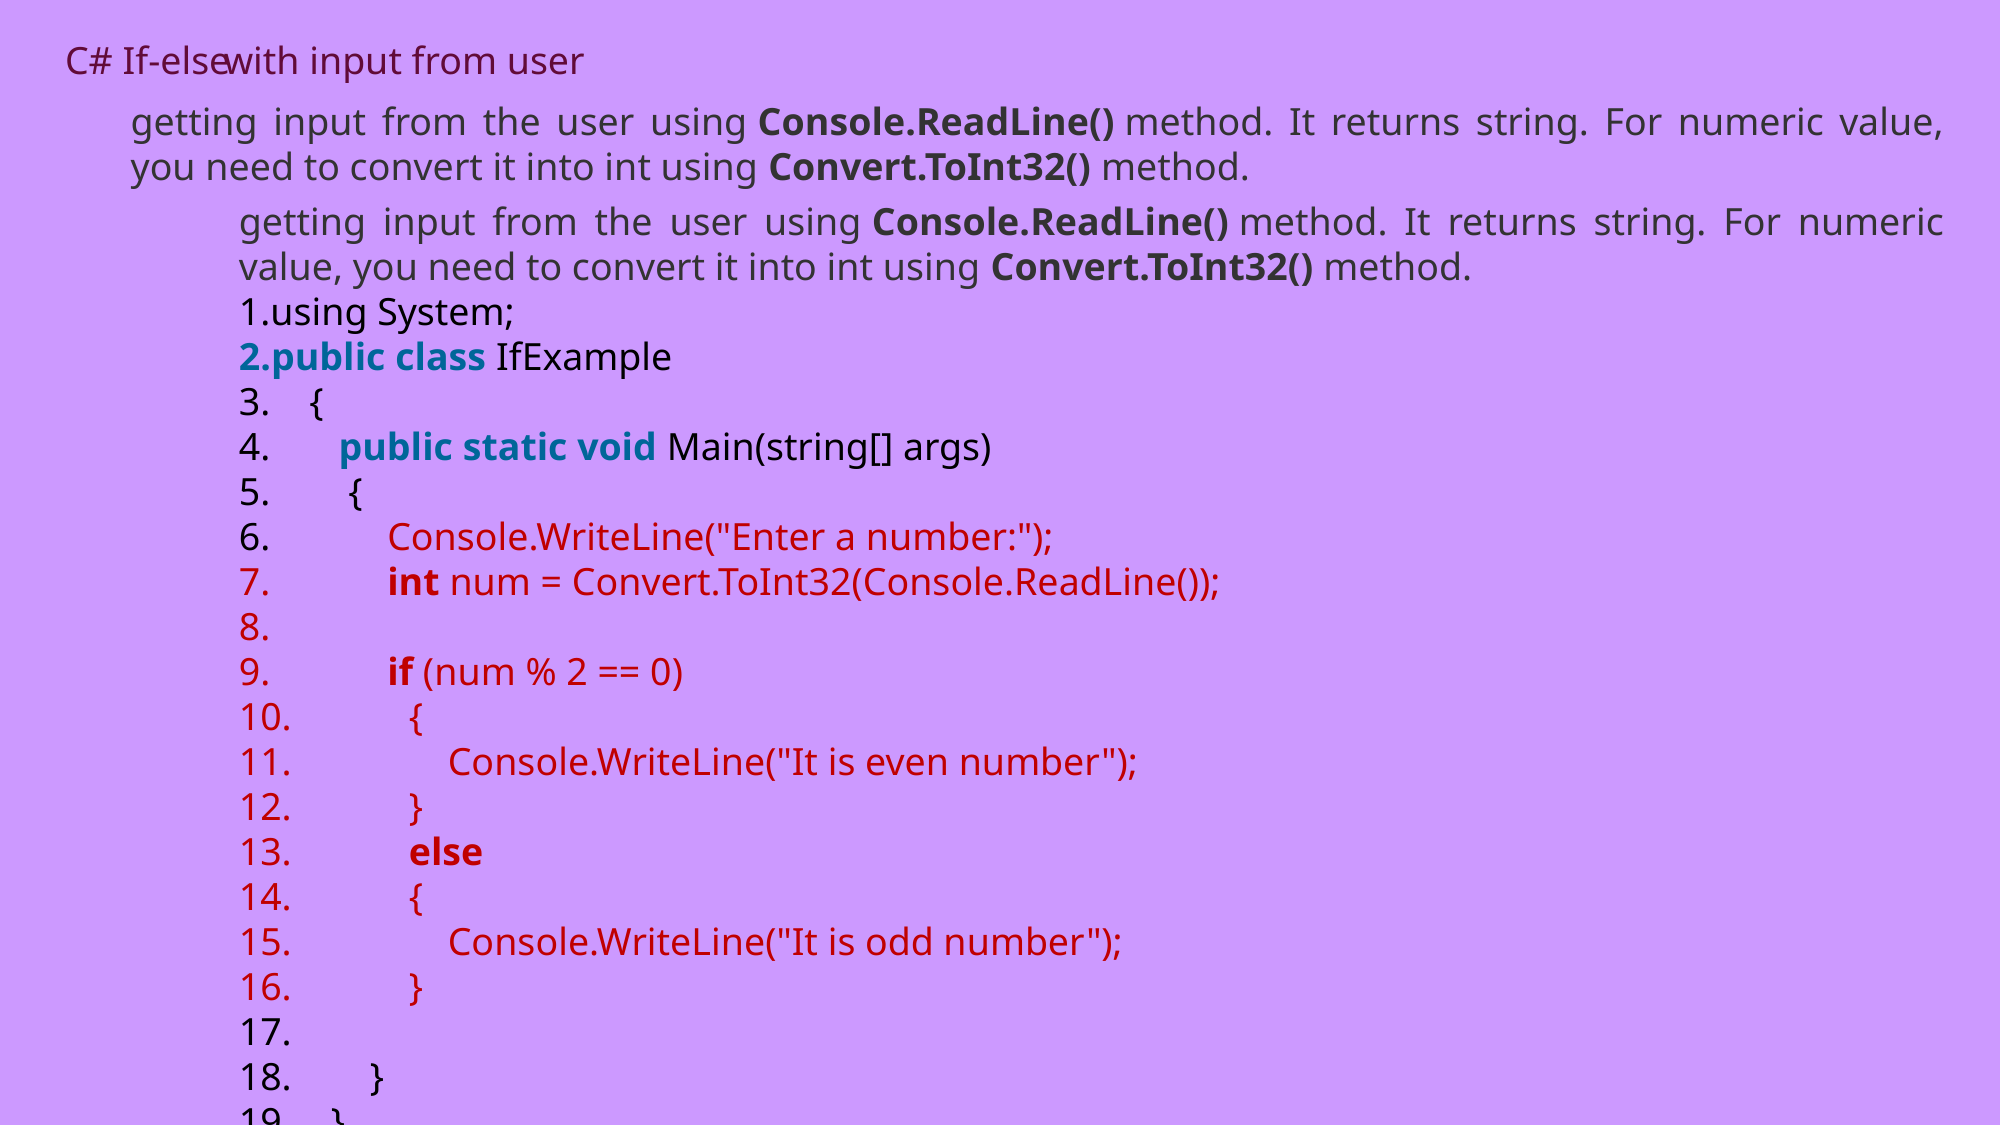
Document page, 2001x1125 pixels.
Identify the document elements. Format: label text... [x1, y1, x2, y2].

text_box with input from user [209, 29, 601, 90]
text_box getting input from the user using Console.ReadLine() method. It returns string. For numeric value, you need to convert it into int using Convert.ToInt32() method. [115, 90, 1960, 241]
text_box getting input from the user using Console.ReadLine() method. It returns string. For numeric value, you need to convert it into int using Convert.ToInt32() method. using System; public class IfExample { public static void Main(string[] args) { Console.WriteLine("Enter a number:"); int num = Convert.ToInt32(Console.ReadLine()); if (num % 2 == 0) { Console.WriteLine("It is even number"); } else { Console.WriteLine("It is odd number"); } } } [224, 190, 1959, 1125]
text_box C# If-else [50, 29, 209, 90]
